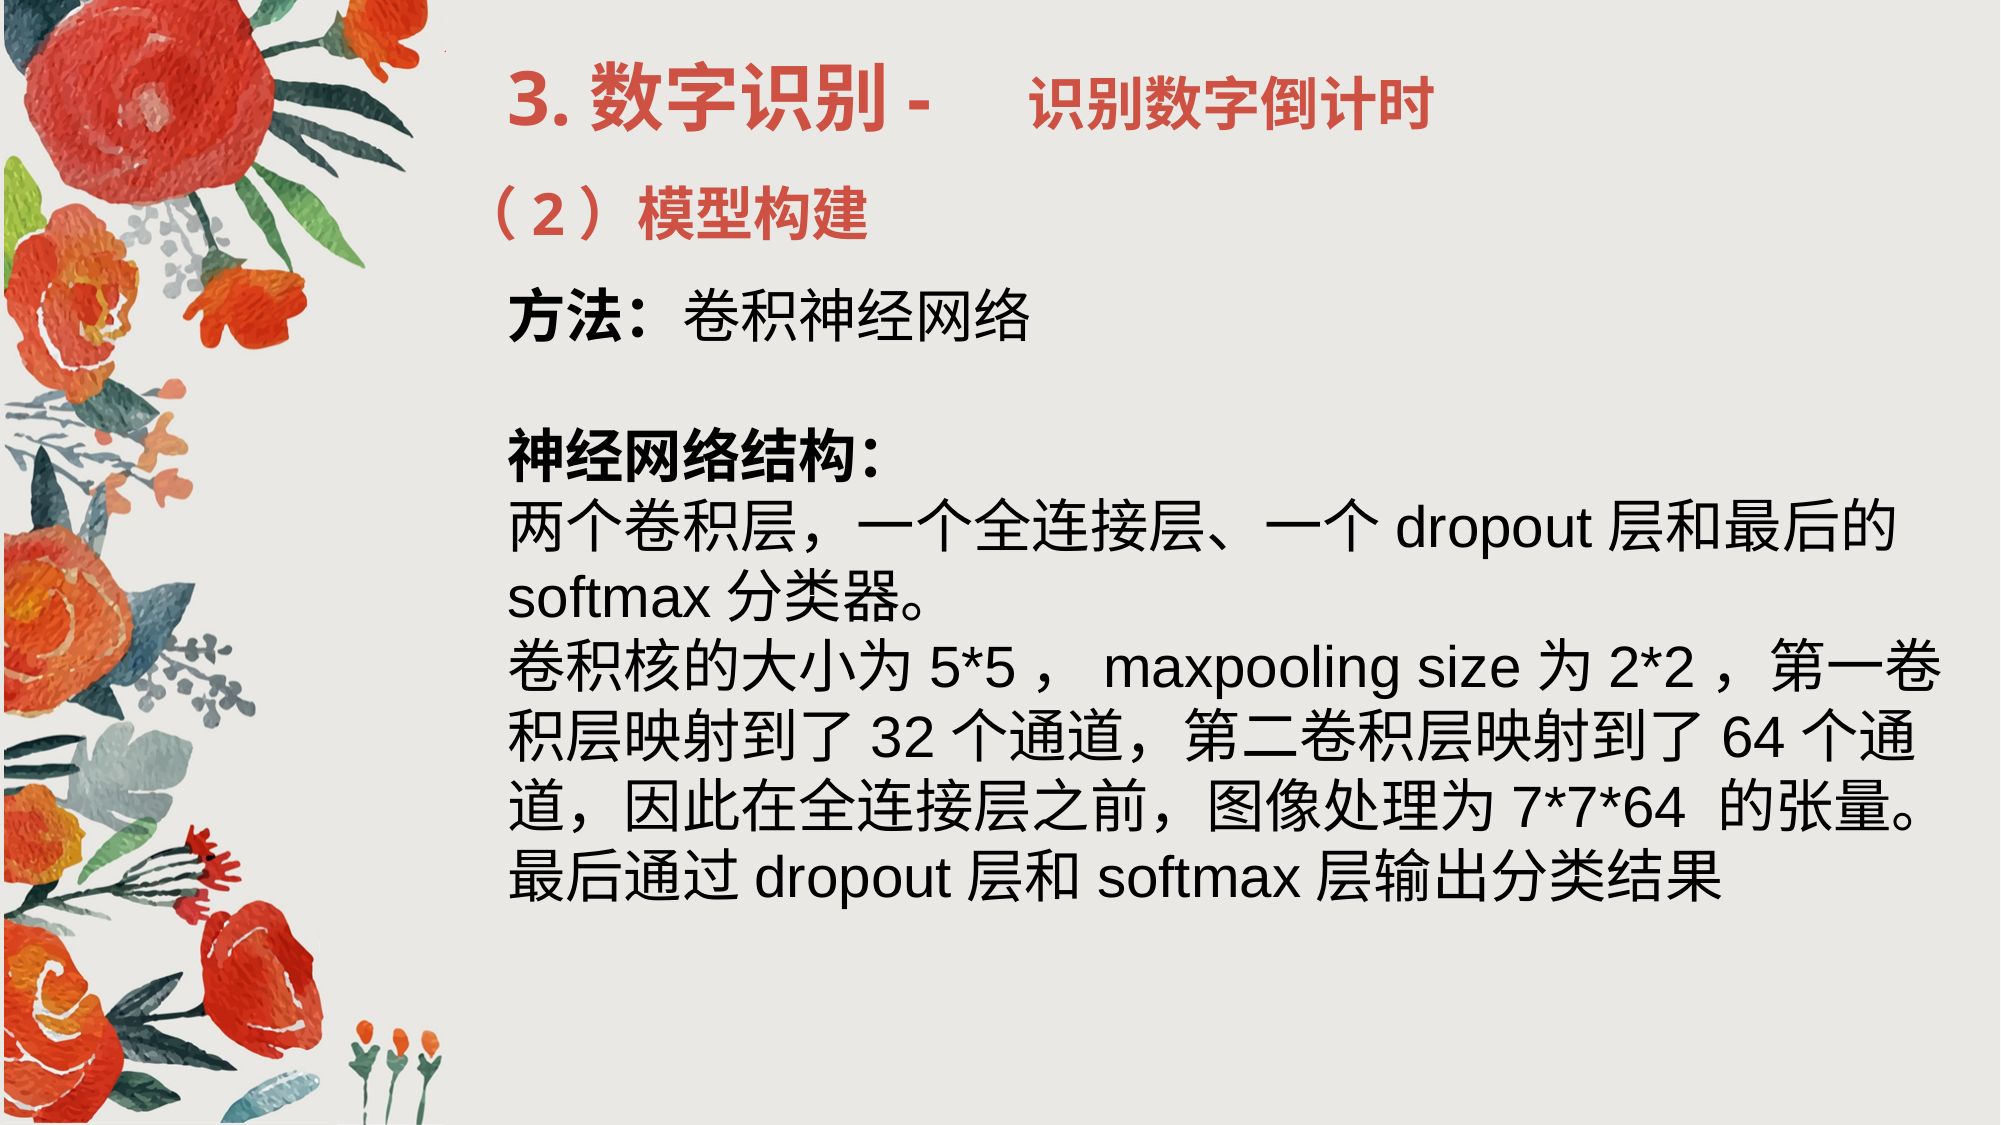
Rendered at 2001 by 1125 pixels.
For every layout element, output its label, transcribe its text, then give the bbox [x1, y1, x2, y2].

text_box （2）模型构建 [498, 169, 1555, 255]
text_box 方法：卷积神经网络 神经网络结构： 两个卷积层，一个全连接层、一个dropout层和最后的softmax分类器。 卷积核的大小为5*5，maxpooling size为2*2，第一卷积层映射到了32个通道，第二卷积层映射到了64个通道，因此在全连接层之前，图像处理为7*7*64 的张量。 最后通过dropout层和softmax层输出分类结果 [498, 271, 1969, 917]
picture [0, 0, 493, 1125]
text_box 3.数字识别- 识别数字倒计时 [498, 43, 1603, 148]
